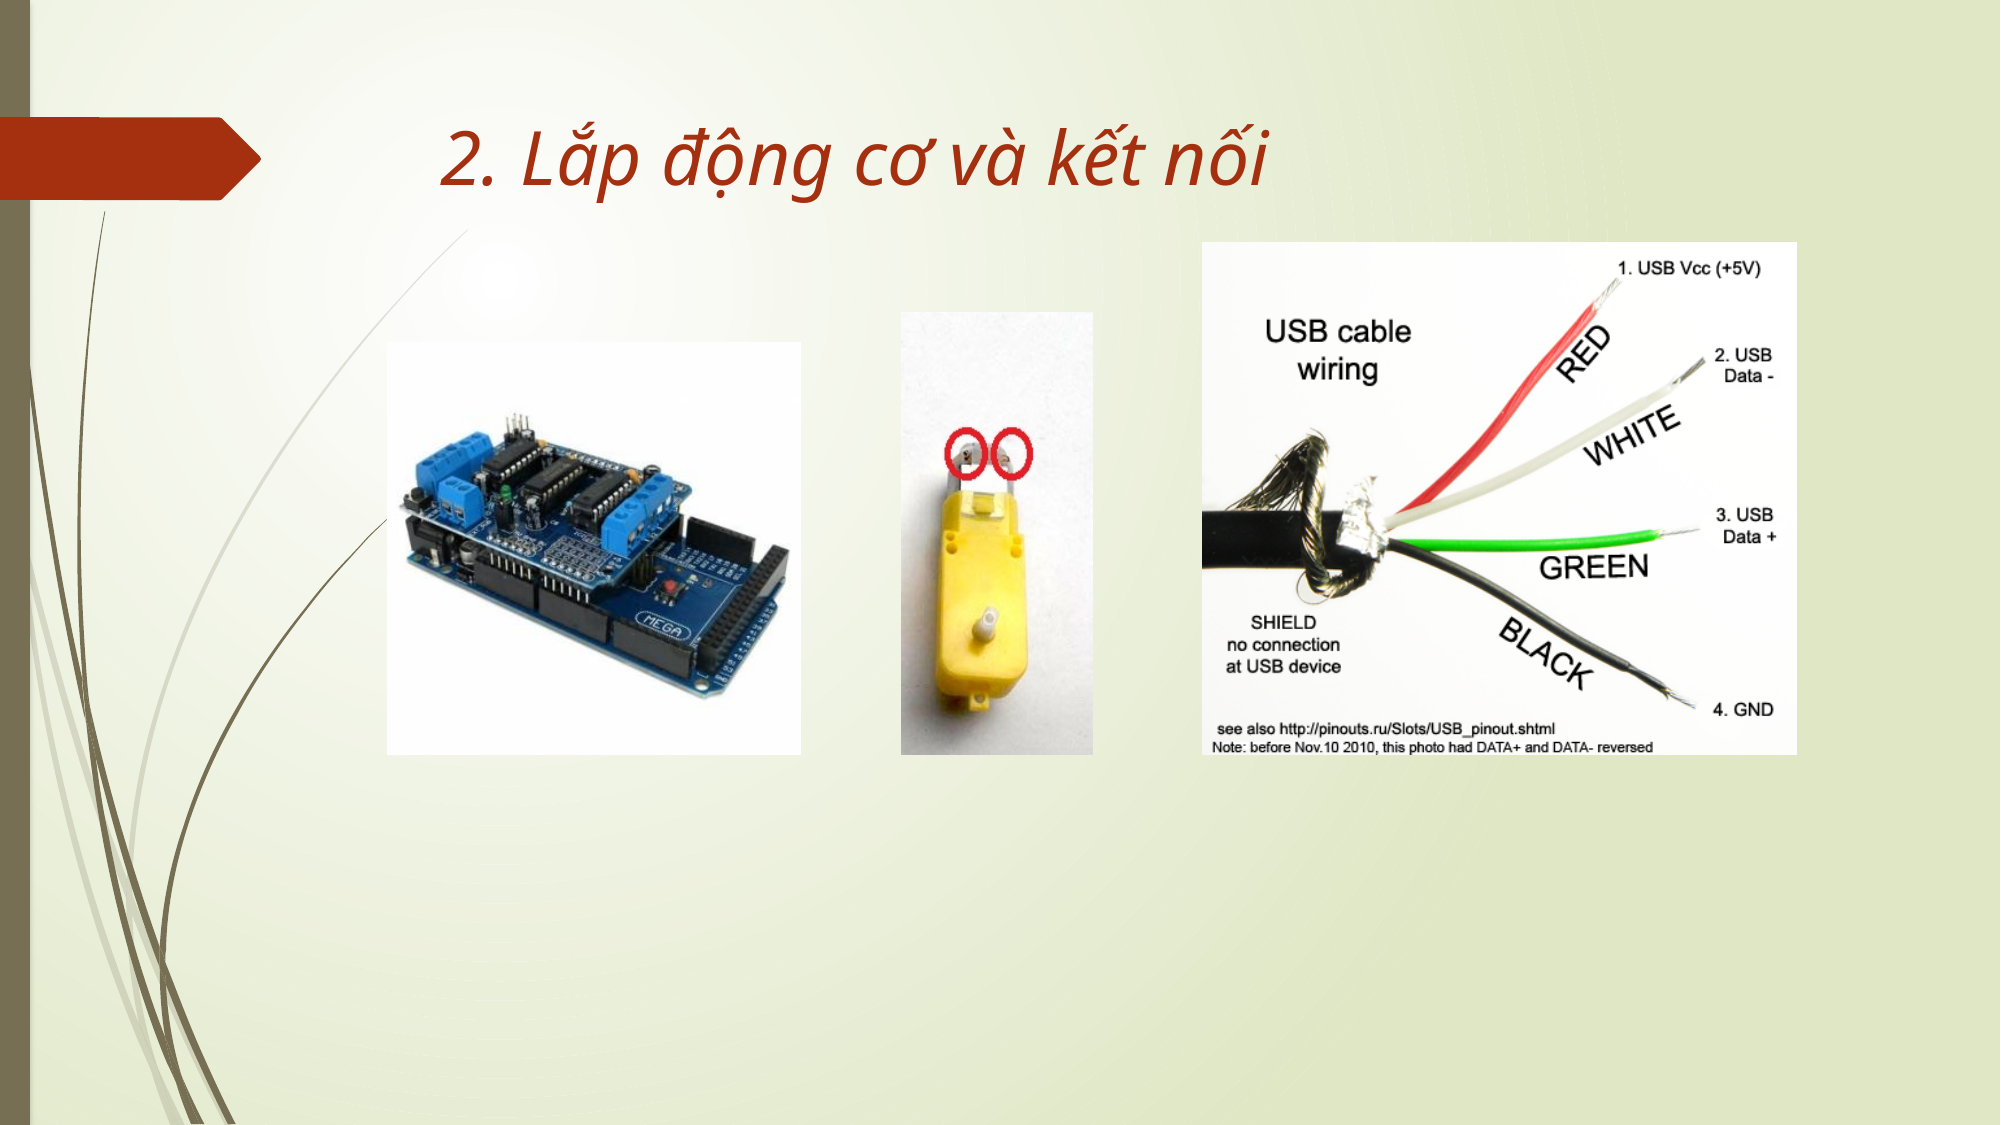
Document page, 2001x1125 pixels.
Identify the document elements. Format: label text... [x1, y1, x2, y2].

picture [1202, 242, 1797, 756]
title 2. Lắp động cơ và kết nối [425, 102, 1888, 313]
picture [901, 312, 1093, 756]
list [387, 342, 801, 756]
